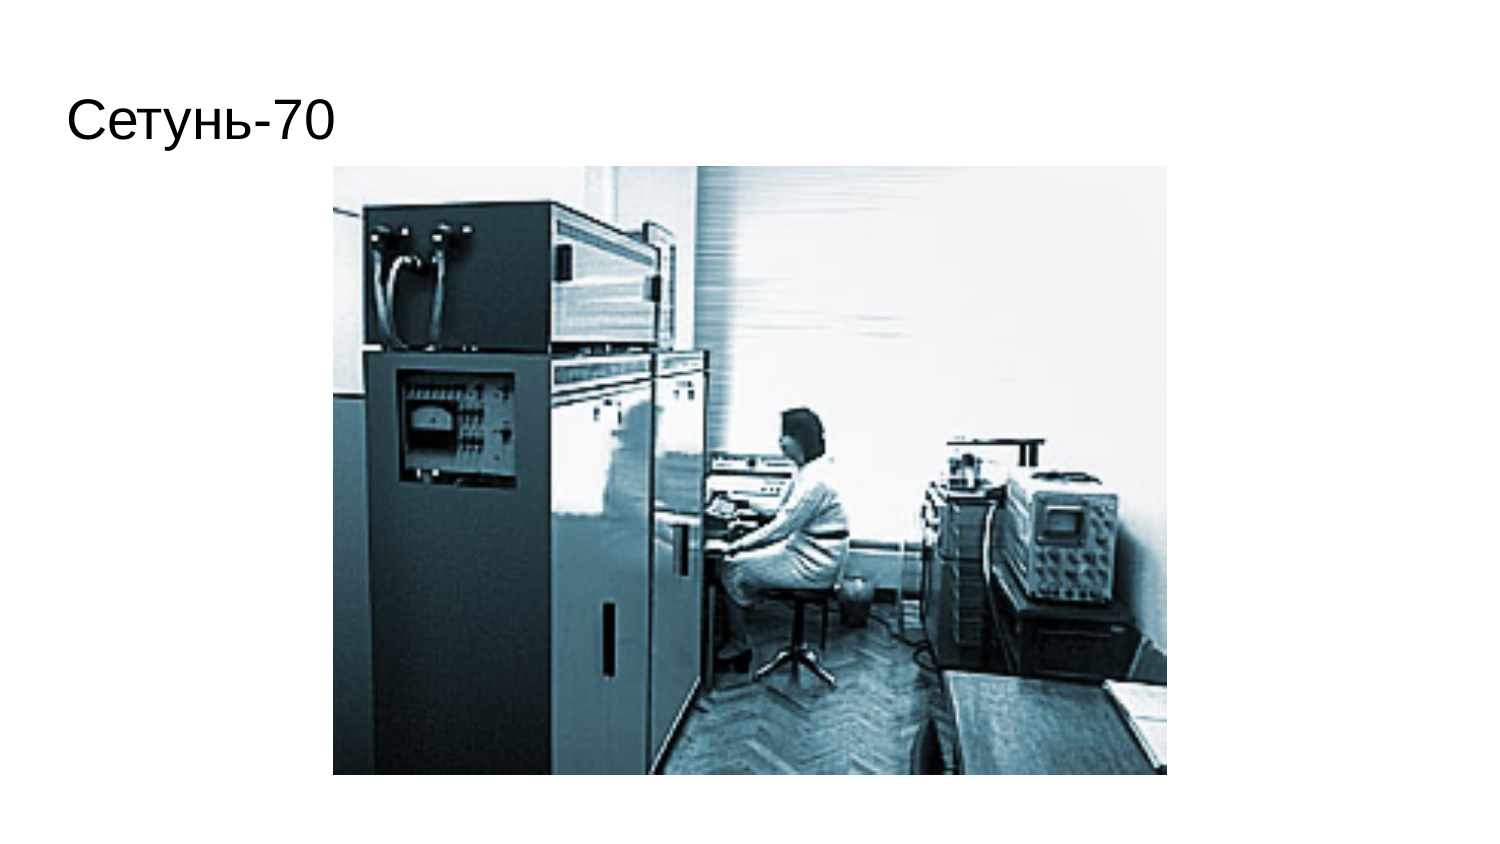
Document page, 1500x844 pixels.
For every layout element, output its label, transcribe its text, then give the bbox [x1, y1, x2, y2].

picture [333, 166, 1167, 776]
title Сетунь-70 [51, 72, 1449, 167]
